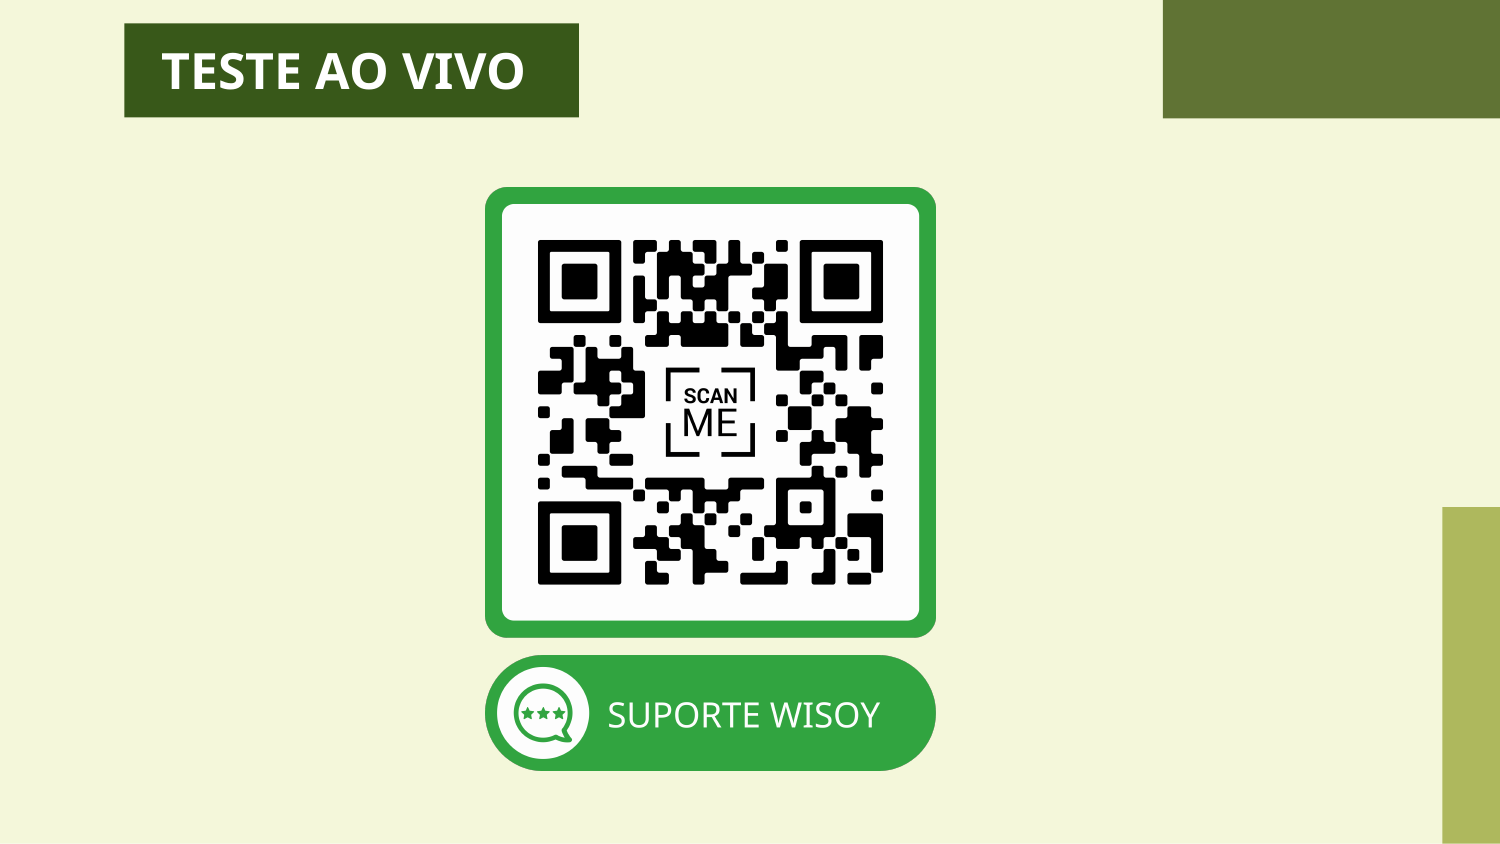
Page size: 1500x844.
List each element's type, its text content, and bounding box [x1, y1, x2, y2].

picture [485, 186, 936, 772]
text_box [122, 21, 581, 119]
text_box TESTE AO VIVO [146, 32, 594, 108]
